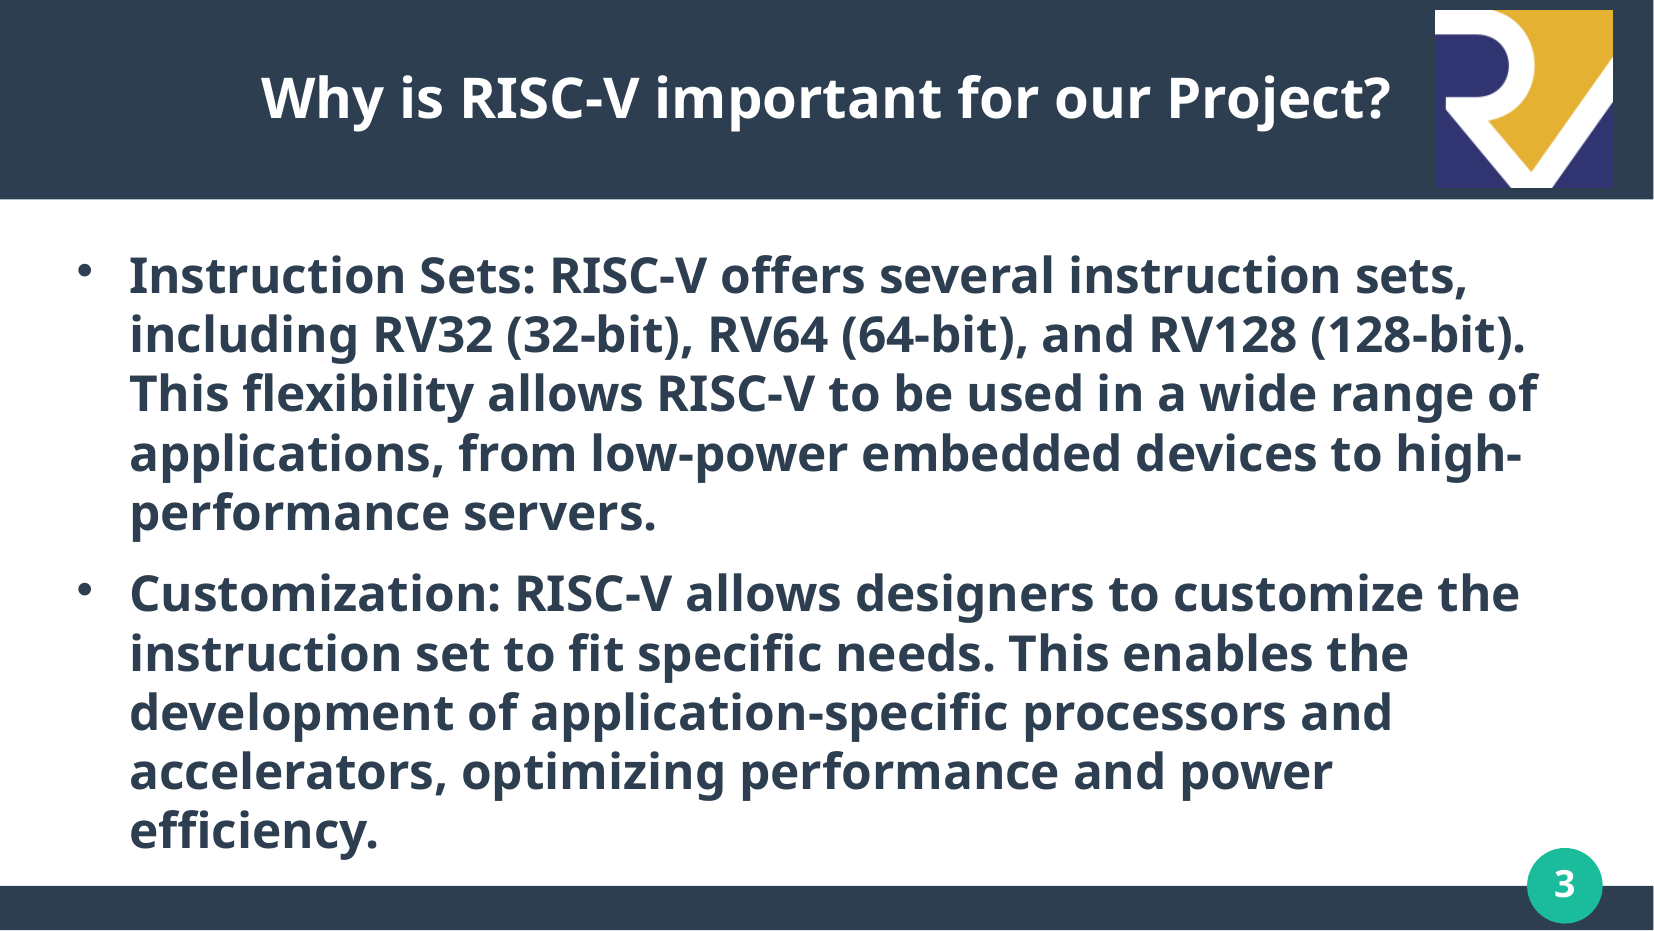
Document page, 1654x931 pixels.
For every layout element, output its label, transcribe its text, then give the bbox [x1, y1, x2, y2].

picture [1435, 10, 1613, 188]
list Instruction Sets: RISC-V offers several instruction sets, including RV32 (32-bit), RV64 (64-bit), and RV128 (128-bit). This flexibility allows RISC-V to be used in a wide range of applications, from low-power embedded devices to high-performance servers. Customization: RISC-V allows designers to customize the instruction set to fit specific needs. This enables the development of application-specific processors and accelerators, optimizing performance and power efficiency. [59, 243, 1595, 864]
title Why is RISC-V important for our Project? [59, 37, 1435, 155]
